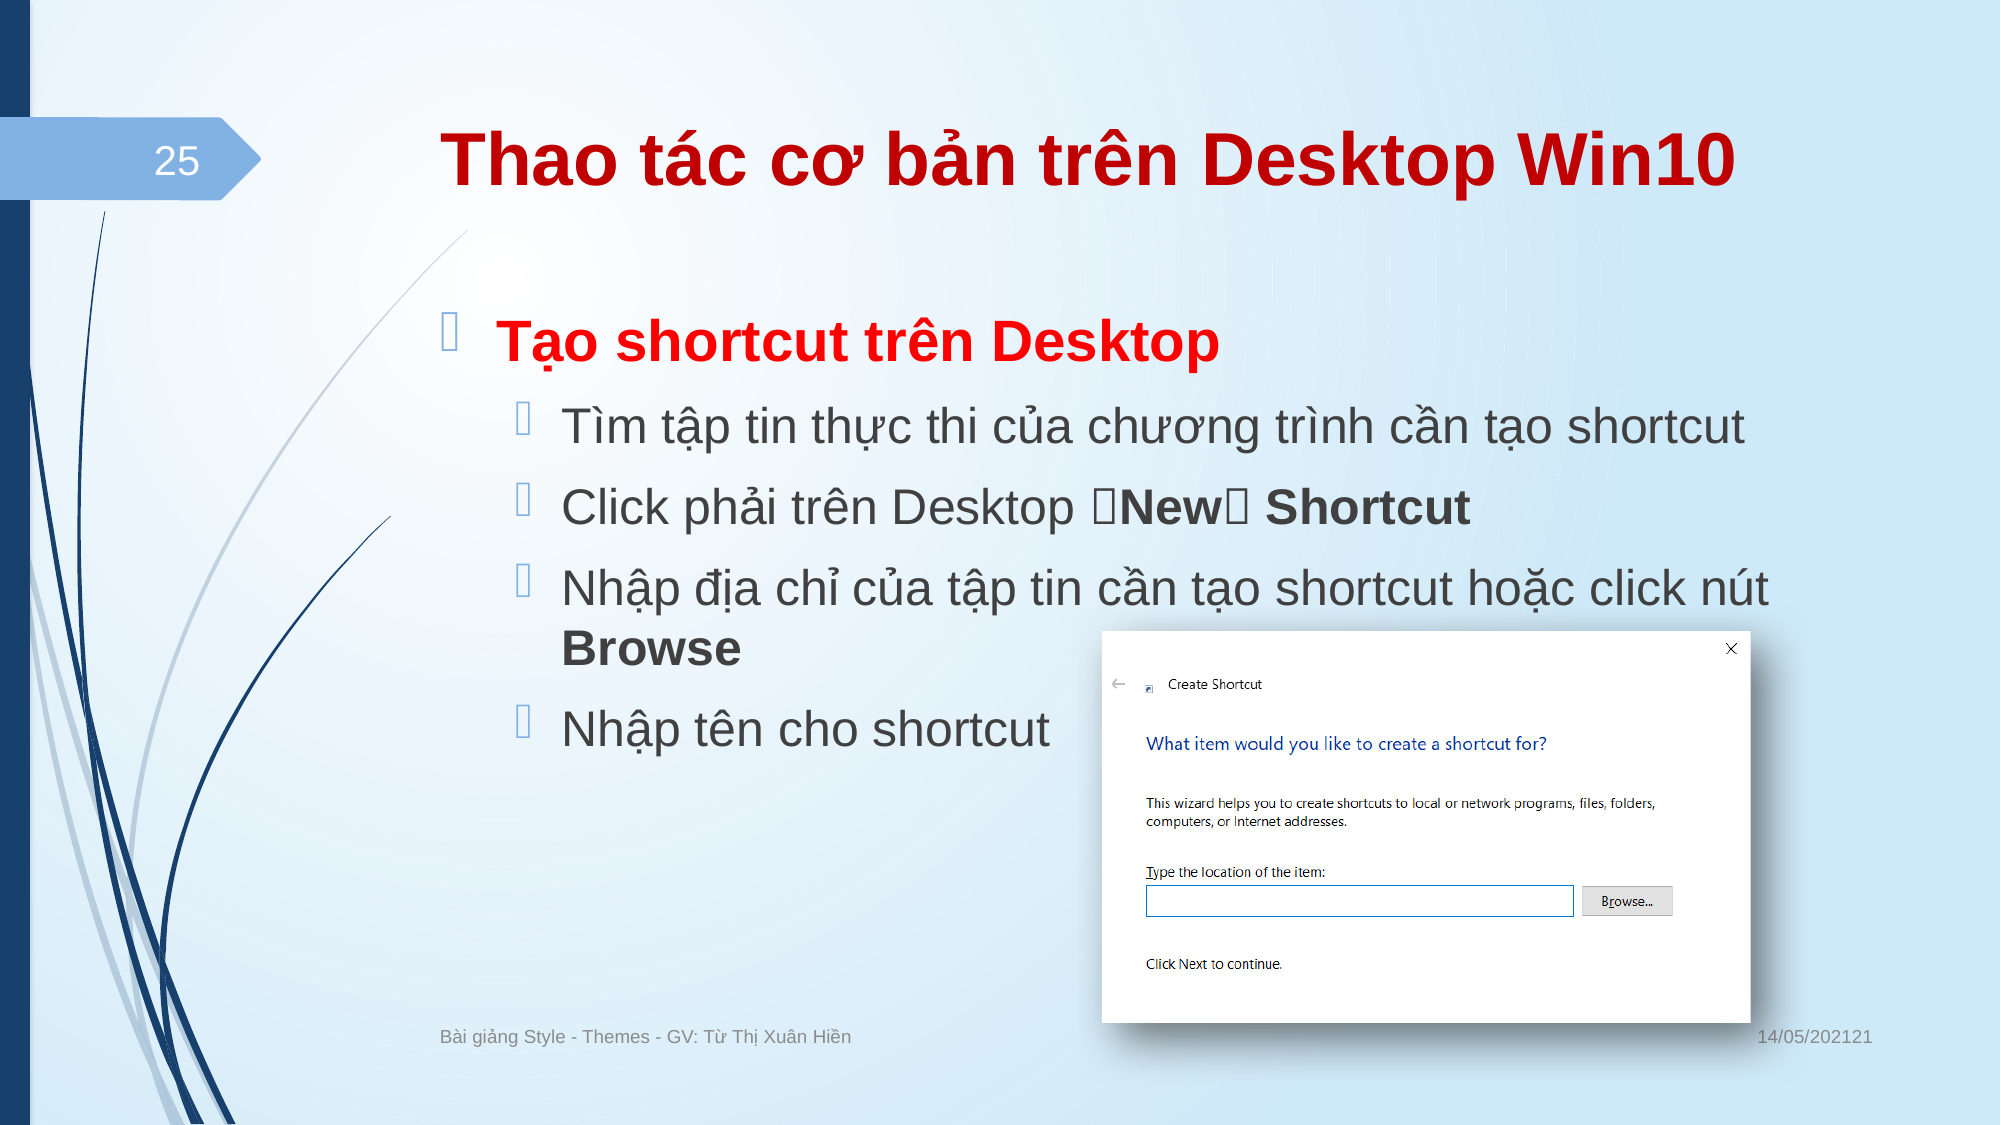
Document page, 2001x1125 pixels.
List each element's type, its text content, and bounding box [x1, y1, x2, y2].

footer Bài giảng Style - Themes - GV: Từ Thị Xuân Hiền [424, 1006, 1117, 1067]
picture [1101, 631, 1751, 1023]
list Tạo shortcut trên Desktop Tìm tập tin thực thi của chương trình cần tạo shortcut Click phải trên Desktop New Shortcut Nhập địa chỉ của tập tin cần tạo shortcut hoặc click nút Browse Nhập tên cho shortcut [424, 295, 1888, 970]
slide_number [1767, 1005, 1888, 1067]
title Thao tác cơ bản trên Desktop Win10 [425, 102, 1888, 261]
slide_number 25 [87, 129, 216, 190]
